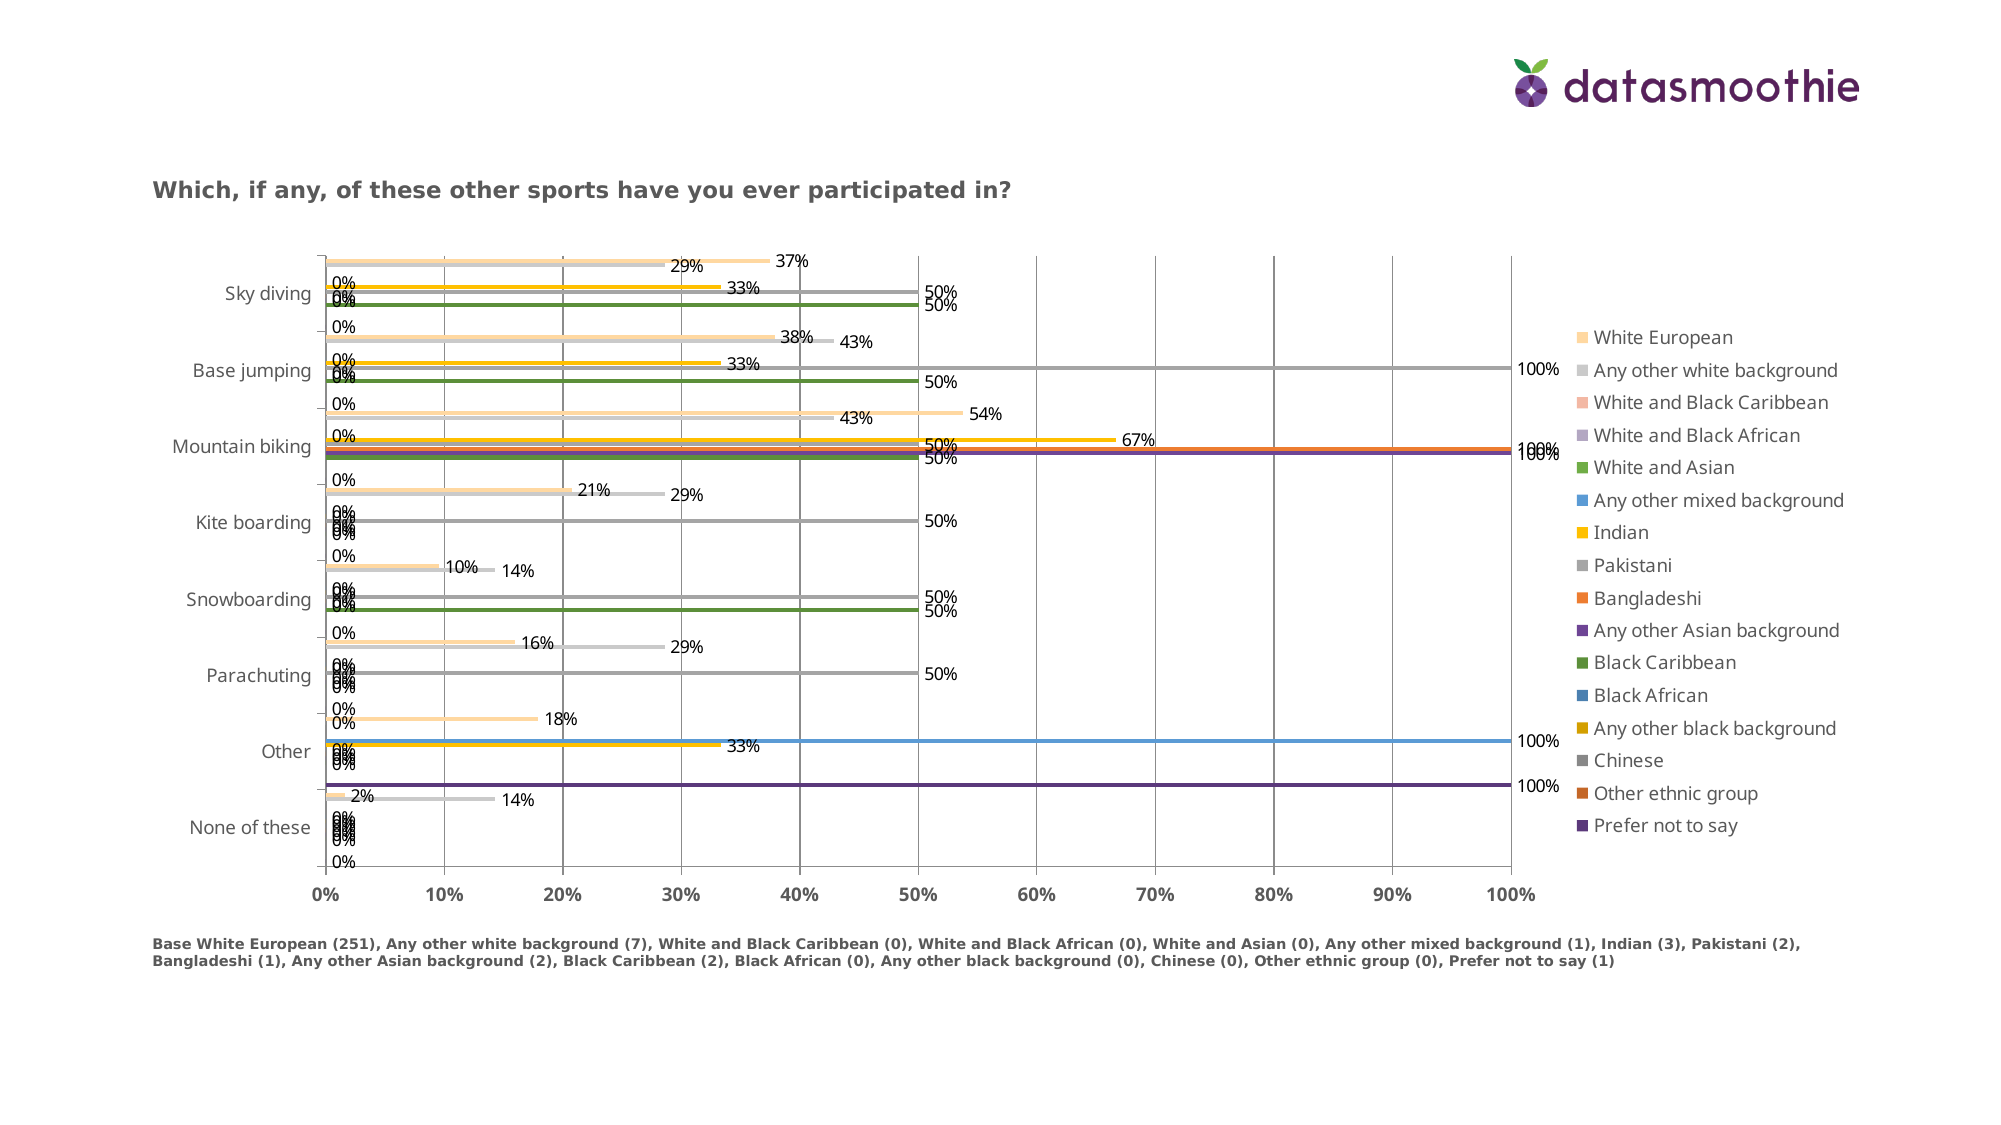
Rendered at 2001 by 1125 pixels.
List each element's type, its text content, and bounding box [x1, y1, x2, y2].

text_box Base White European (251), Any other white background (7), White and Black Caribbean (0), White and Black African (0), White and Asian (0), Any other mixed background (1), Indian (3), Pakistani (2), Bangladeshi (1), Any other Asian background (2), Black Caribbean (2), Black African (0), Any other black background (0), Chinese (0), Other ethnic group (0), Prefer not to say (1) [137, 927, 1863, 993]
text_box Which, if any, of these other sports have you ever participated in? [137, 168, 1863, 242]
chart [137, 242, 1863, 922]
picture [1514, 59, 1863, 107]
